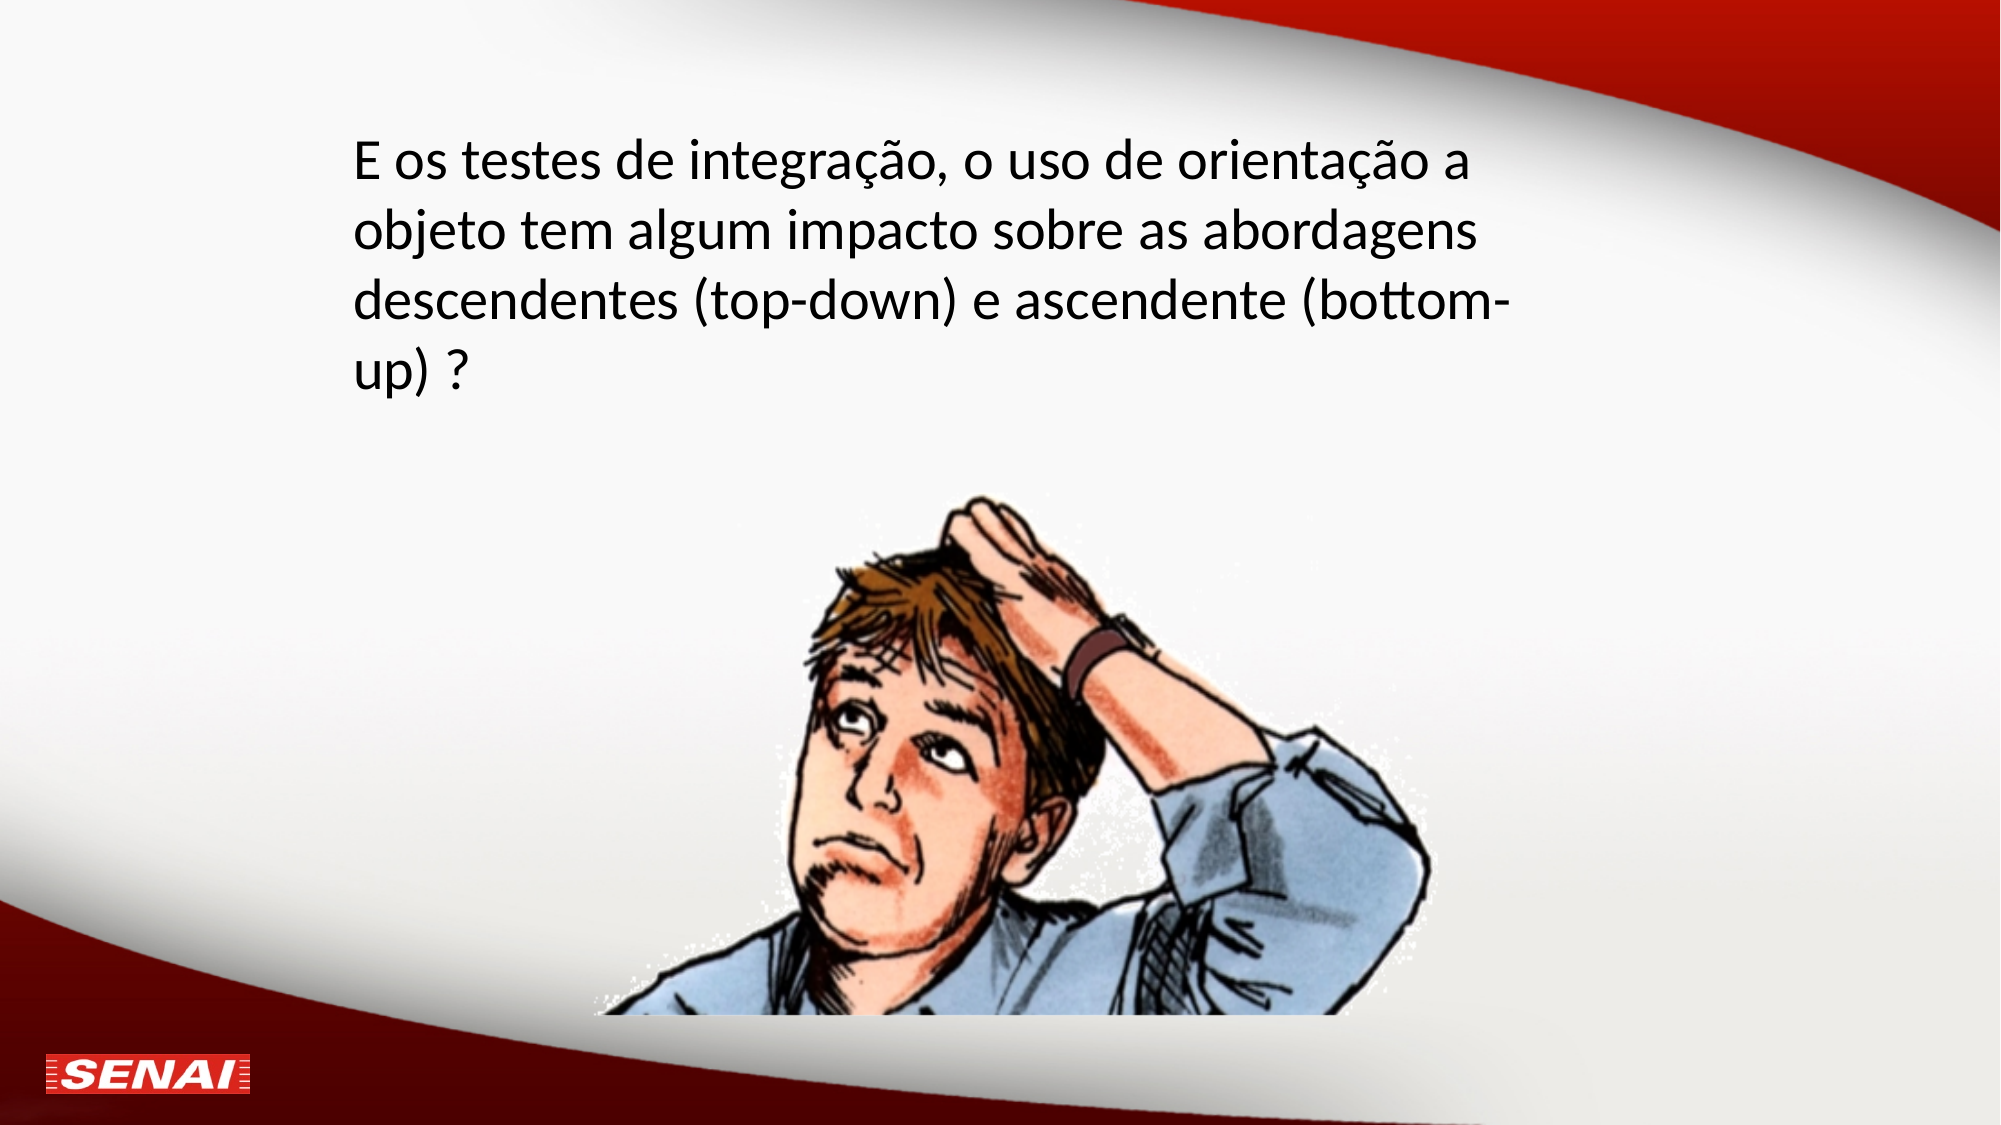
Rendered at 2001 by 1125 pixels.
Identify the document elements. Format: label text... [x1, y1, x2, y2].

picture [0, 0, 2001, 1125]
text_box E os testes de integração, o uso de orientação a objeto tem algum impacto sobre as abordagens descendentes (top-down) e ascendente (bottom-up) ? [338, 113, 1638, 409]
